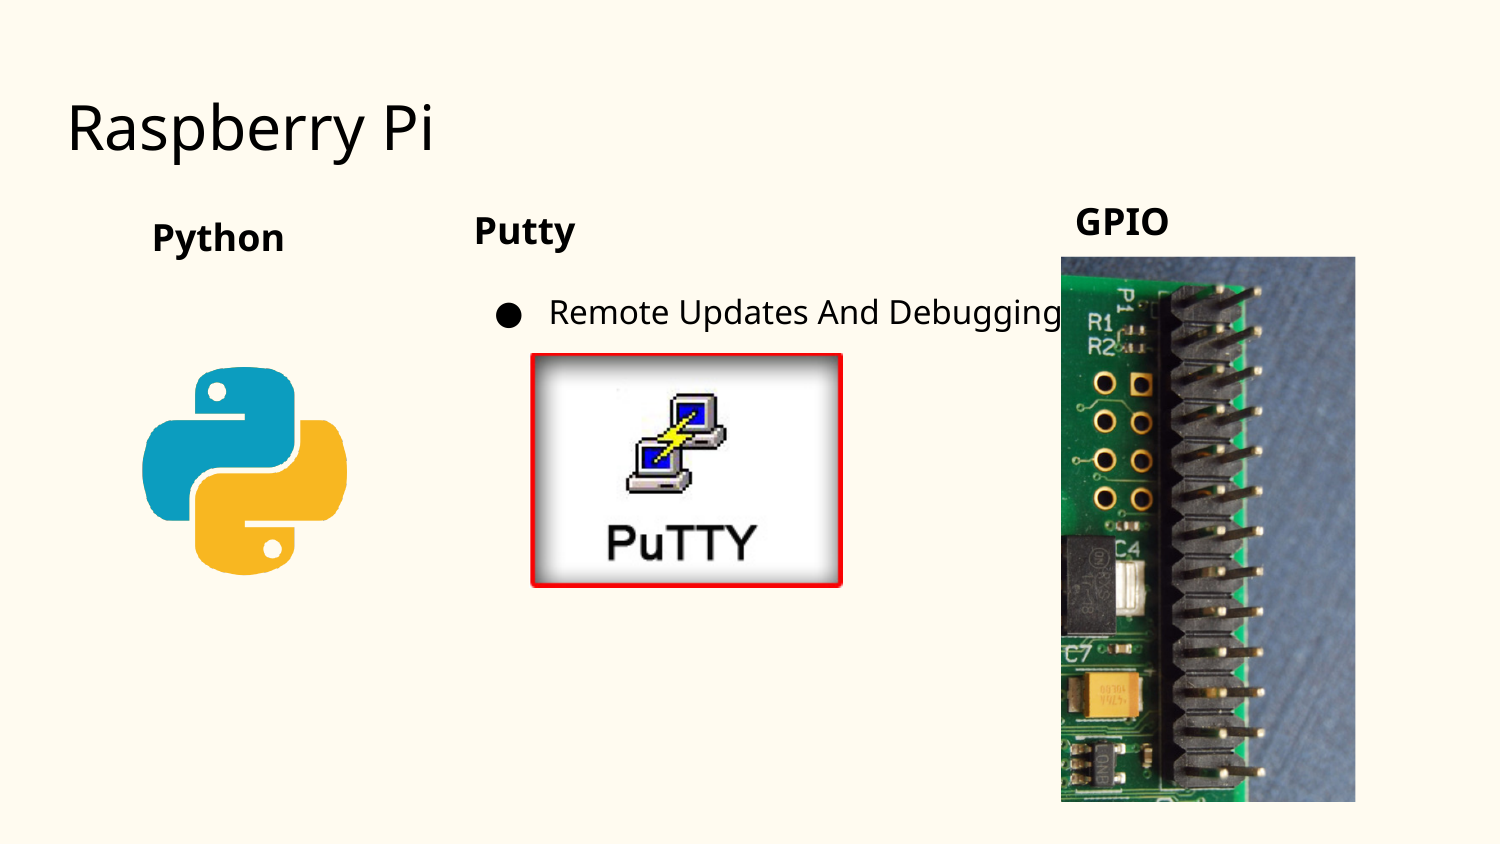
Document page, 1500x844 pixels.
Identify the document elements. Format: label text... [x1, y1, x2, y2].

picture [529, 353, 843, 589]
list Putty Remote Updates And Debugging [458, 185, 1061, 743]
list Python [136, 192, 793, 750]
list GPIO [1059, 176, 1500, 734]
picture [43, 269, 446, 673]
picture [934, 258, 1481, 802]
title Raspberry Pi [51, 72, 1449, 174]
